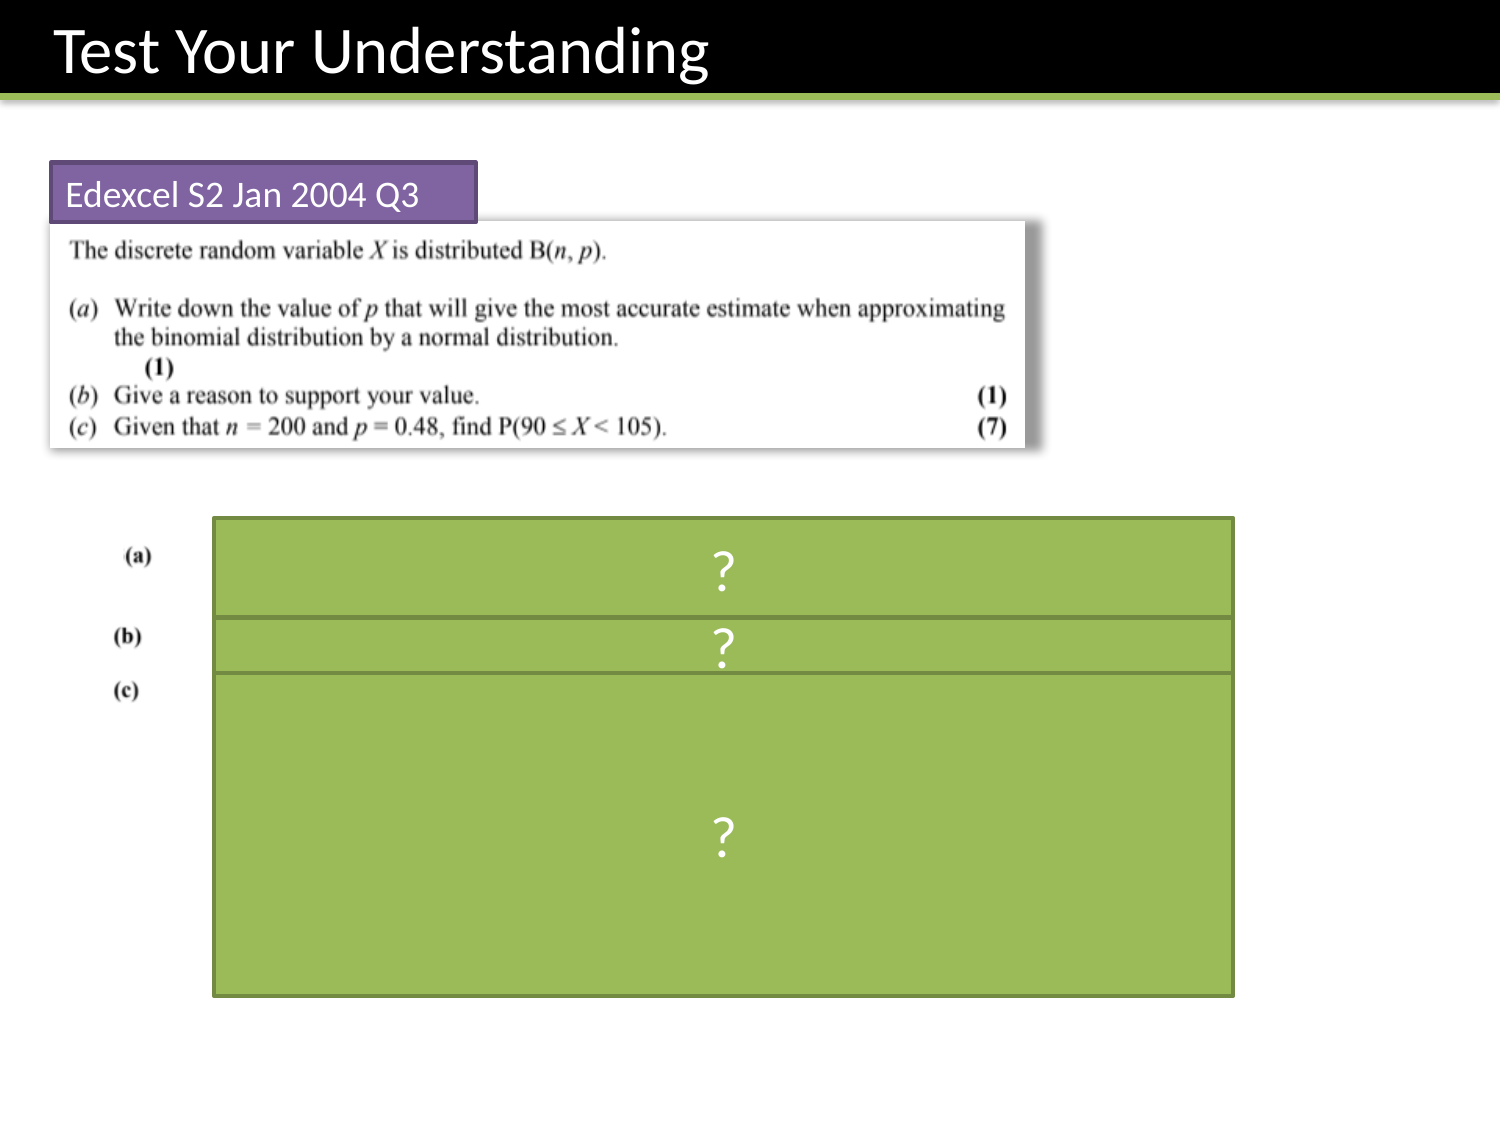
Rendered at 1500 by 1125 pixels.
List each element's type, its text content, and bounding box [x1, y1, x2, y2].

text_box ? [212, 516, 1235, 615]
picture [50, 220, 1025, 448]
text_box Edexcel S2 Jan 2004 Q3 [49, 160, 478, 220]
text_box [0, 0, 1500, 99]
text_box ? [1231, 671, 1235, 998]
picture [103, 531, 1229, 994]
